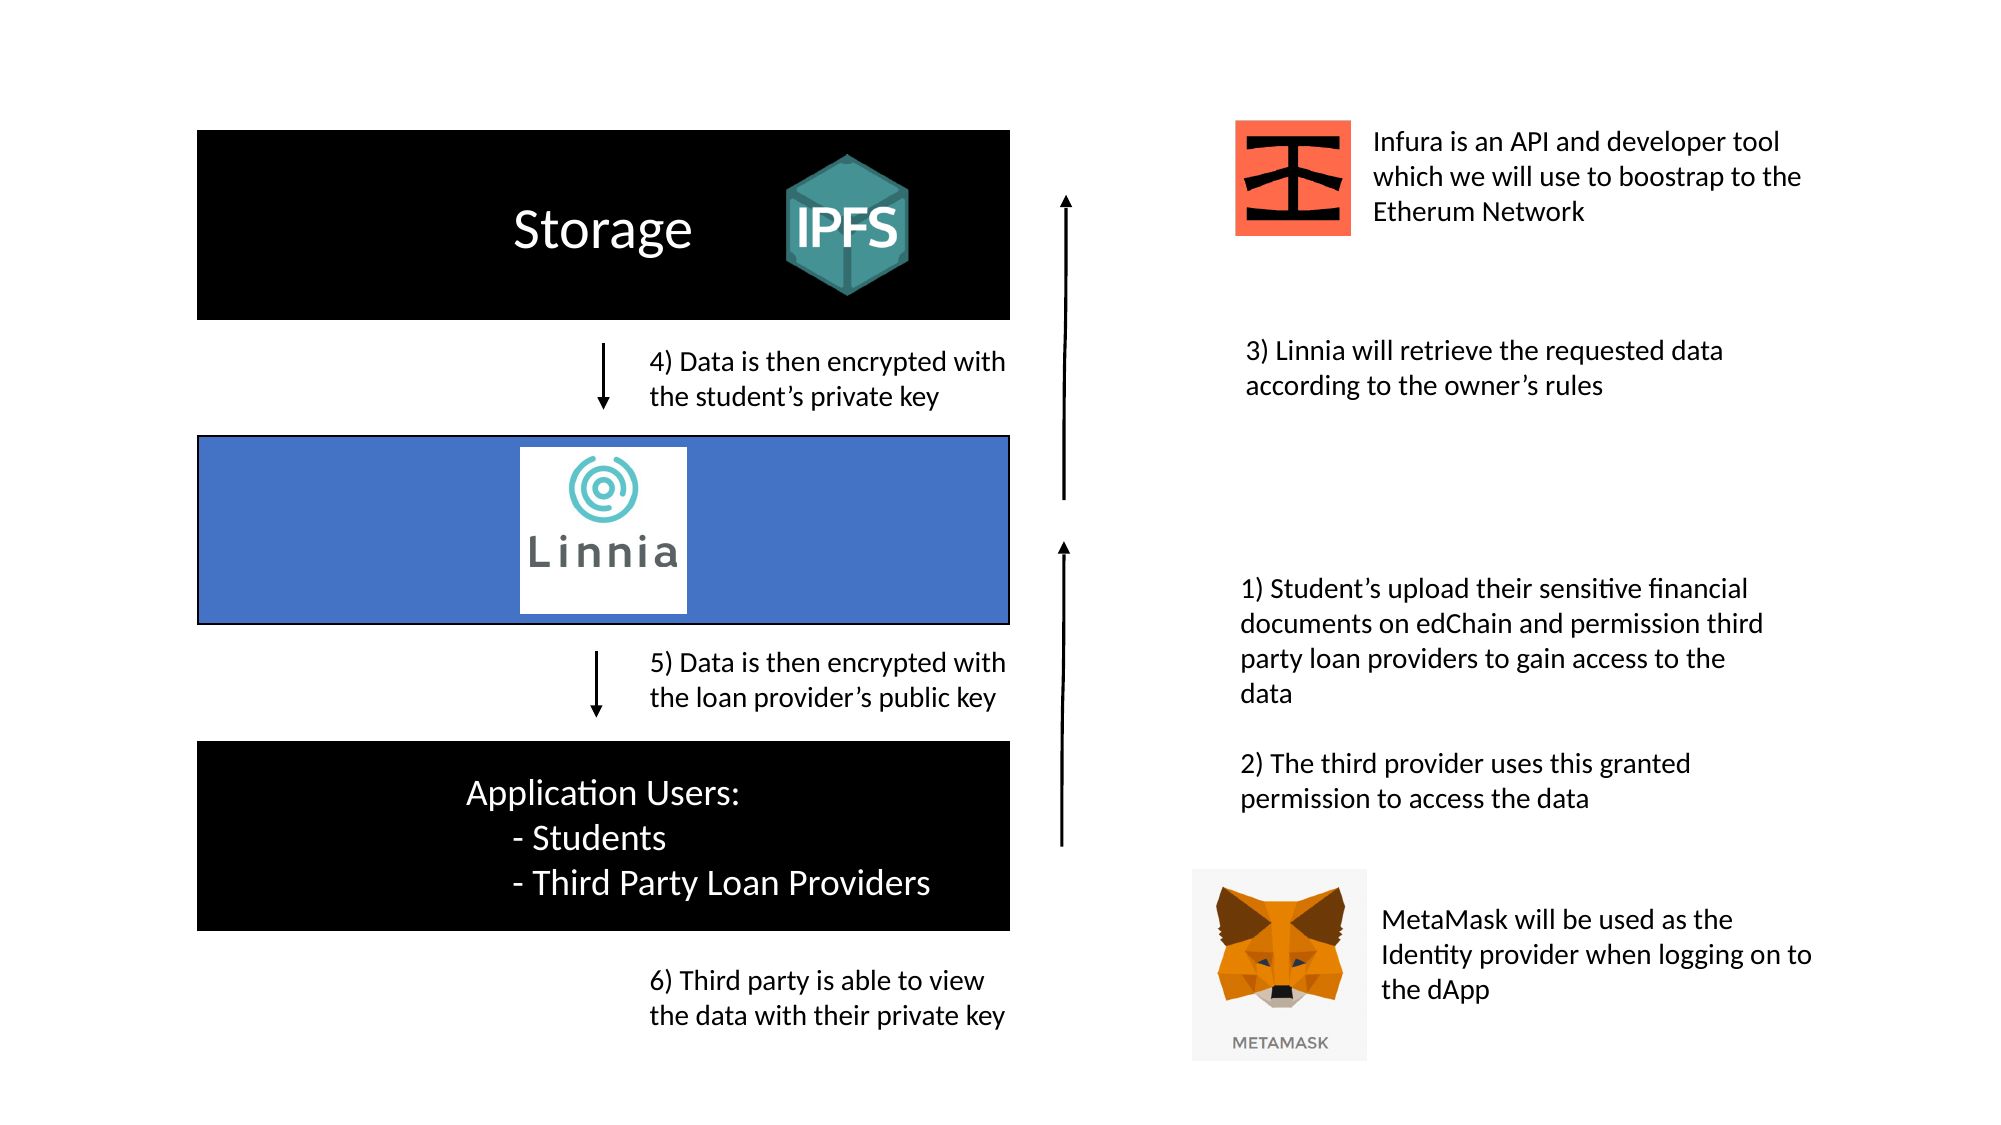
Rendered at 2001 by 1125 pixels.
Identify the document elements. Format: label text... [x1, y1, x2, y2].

picture [1192, 869, 1367, 1061]
text_box Storage [197, 130, 1010, 320]
text_box 6) Third party is able to view the data with their private key [634, 953, 1045, 1039]
text_box 5) Data is then encrypted with the loan provider’s public key [635, 635, 1045, 721]
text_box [1063, 194, 1067, 501]
text_box 1) Student’s upload their sensitive financial documents on edChain and permission third party loan providers to gain access to the data 2) The third provider uses this granted permission to access the data [1225, 562, 1784, 822]
picture [520, 447, 687, 614]
text_box 3) Linnia will retrieve the requested data according to the owner’s rules [1230, 323, 1789, 409]
text_box MetaMask will be used as the Identity provider when logging on to the dApp [1367, 893, 1846, 1013]
text_box 4) Data is then encrypted with the student’s private key [634, 334, 1045, 420]
text_box [197, 435, 1010, 625]
picture [1219, 104, 1367, 252]
text_box Application Users: - Students - Third Party Loan Providers [197, 741, 1010, 931]
picture [776, 154, 918, 296]
text_box Infura is an API and developer tool which we will use to boostrap to the Etherum Network [1367, 115, 1837, 235]
